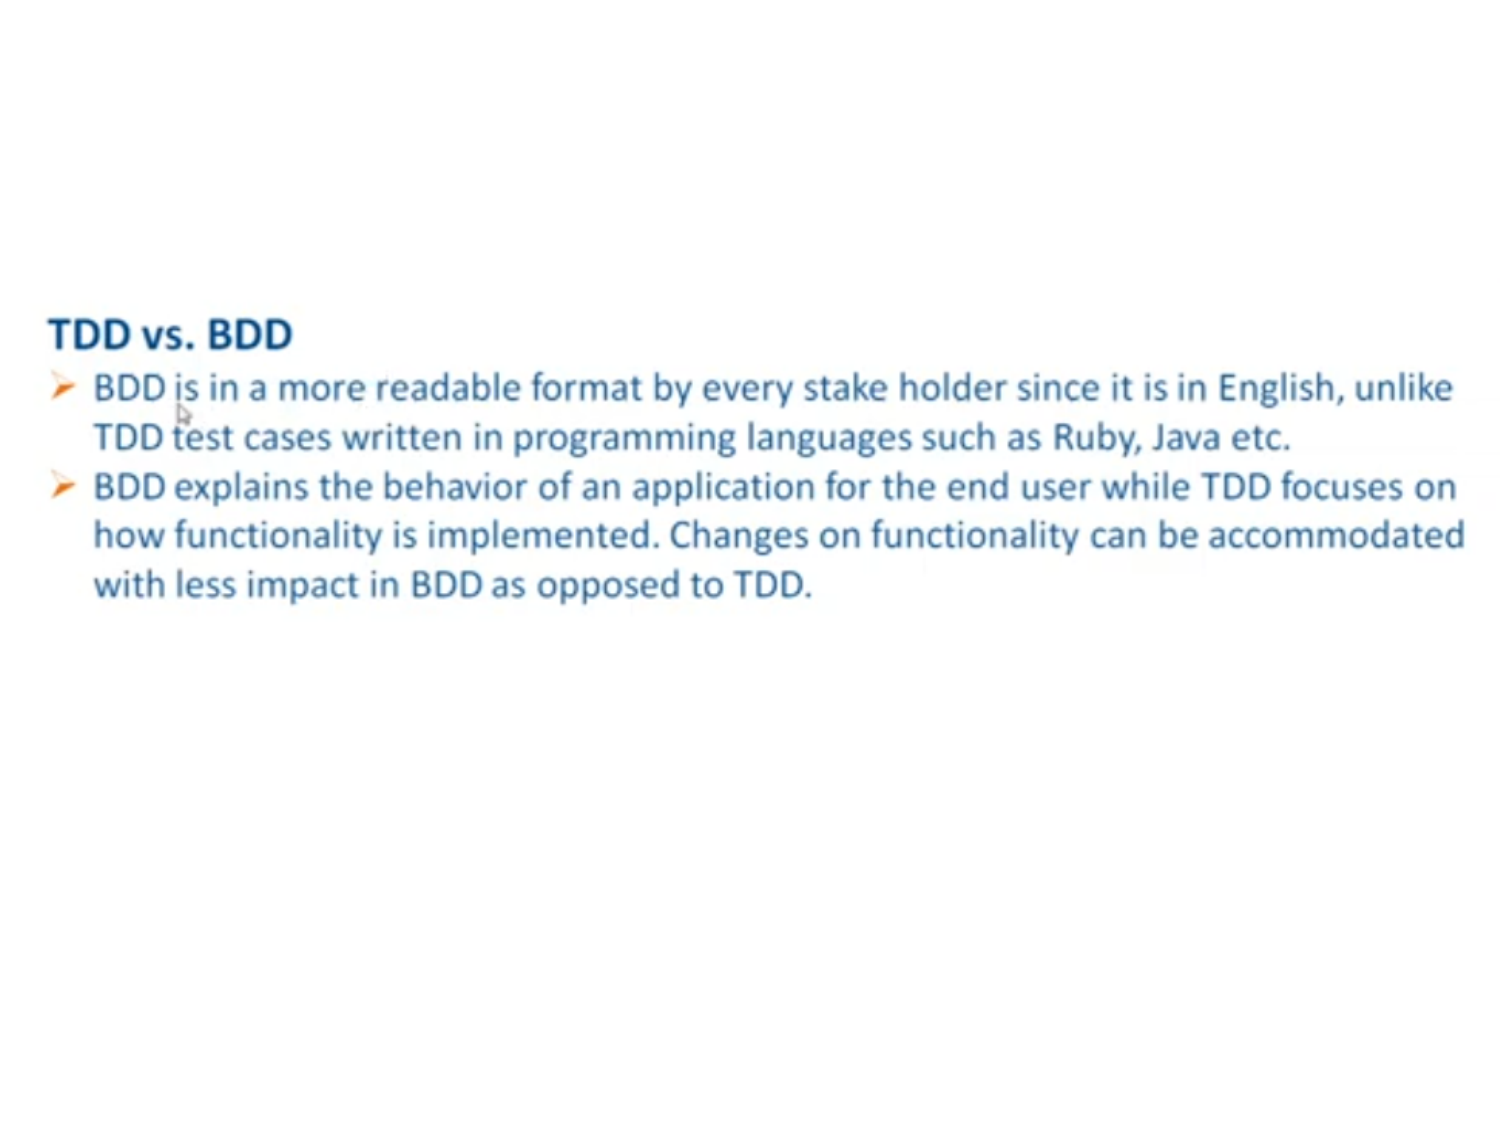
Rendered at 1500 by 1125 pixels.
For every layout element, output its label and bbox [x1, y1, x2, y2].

picture [0, 278, 1500, 675]
